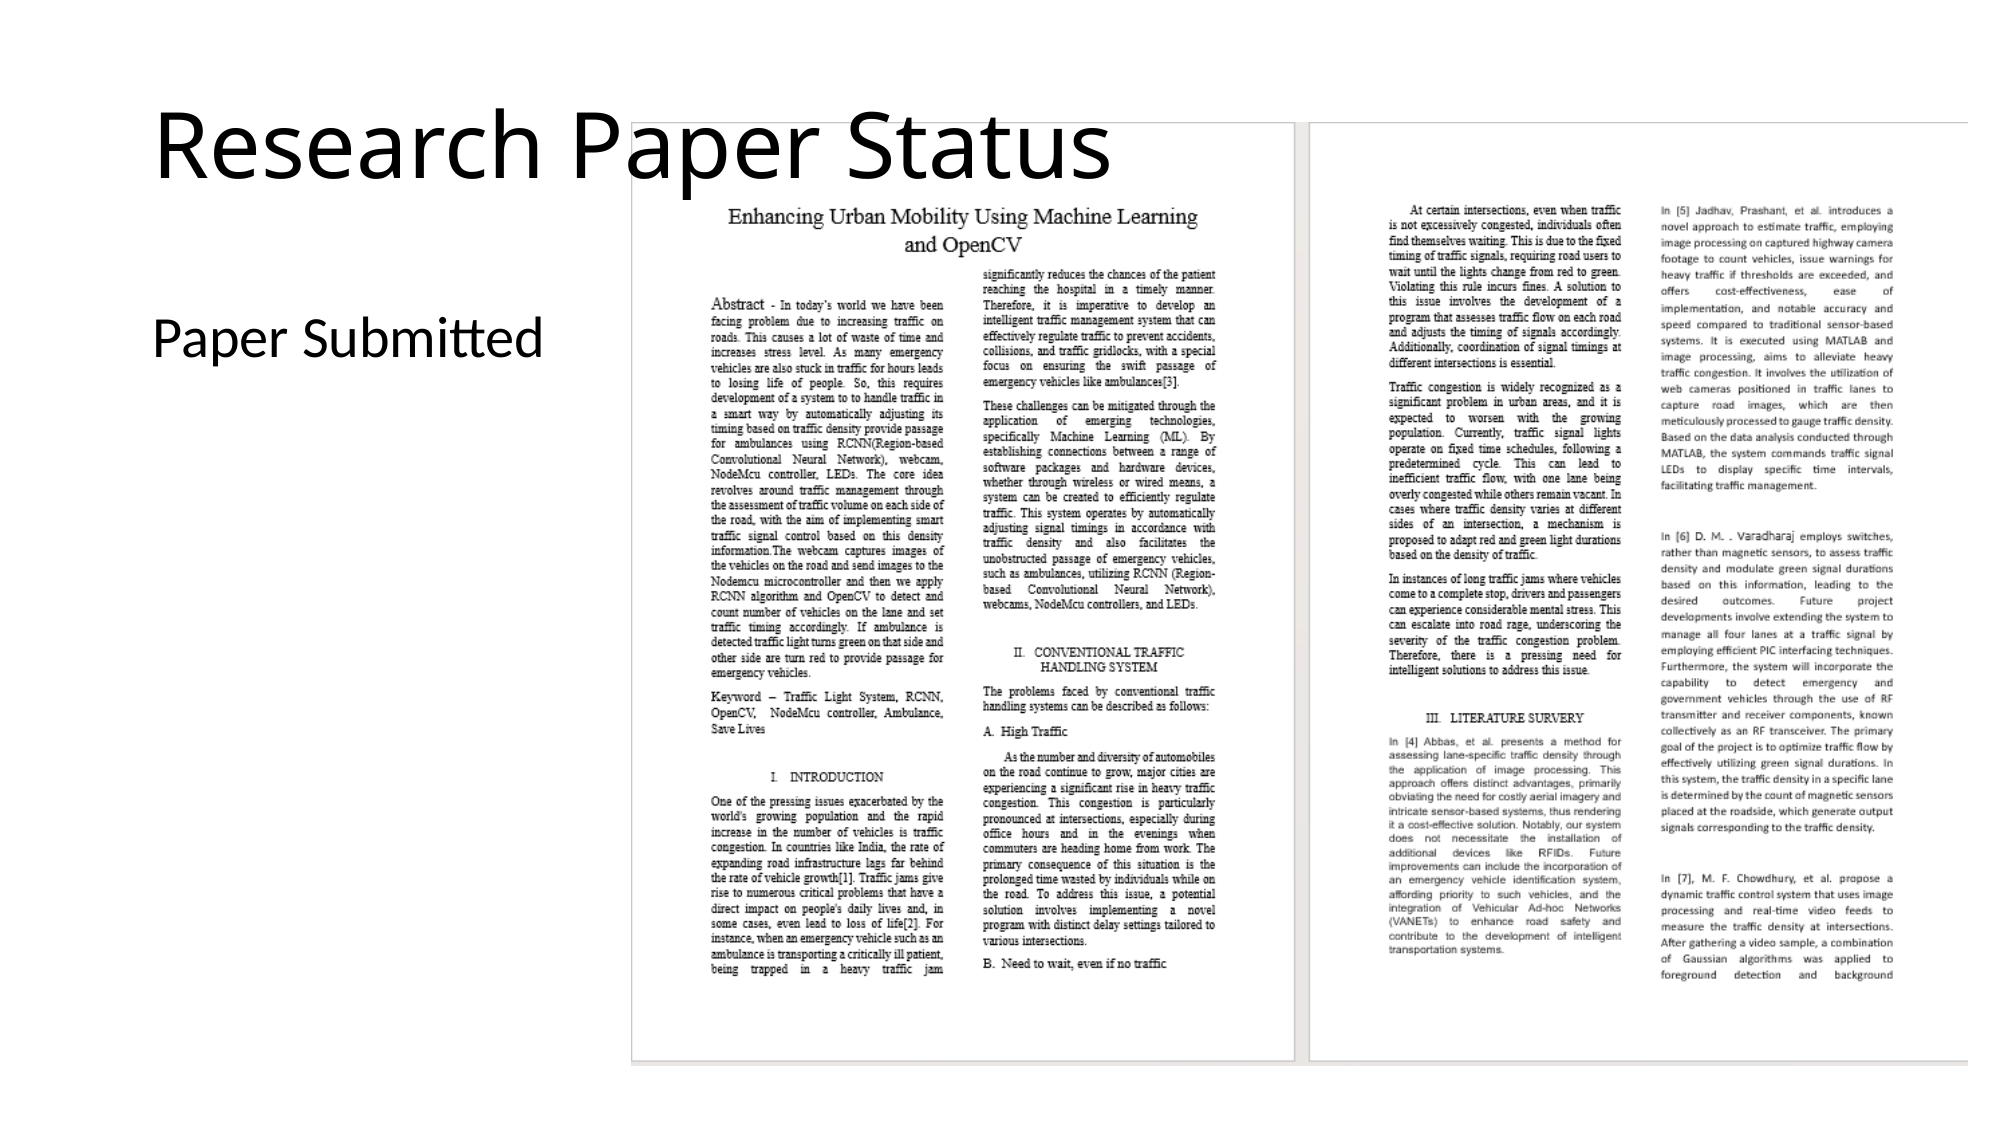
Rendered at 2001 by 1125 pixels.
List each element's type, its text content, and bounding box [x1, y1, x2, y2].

picture [630, 122, 1968, 1066]
title Research Paper Status [137, 40, 1863, 258]
list Paper Submitted [137, 299, 630, 1014]
